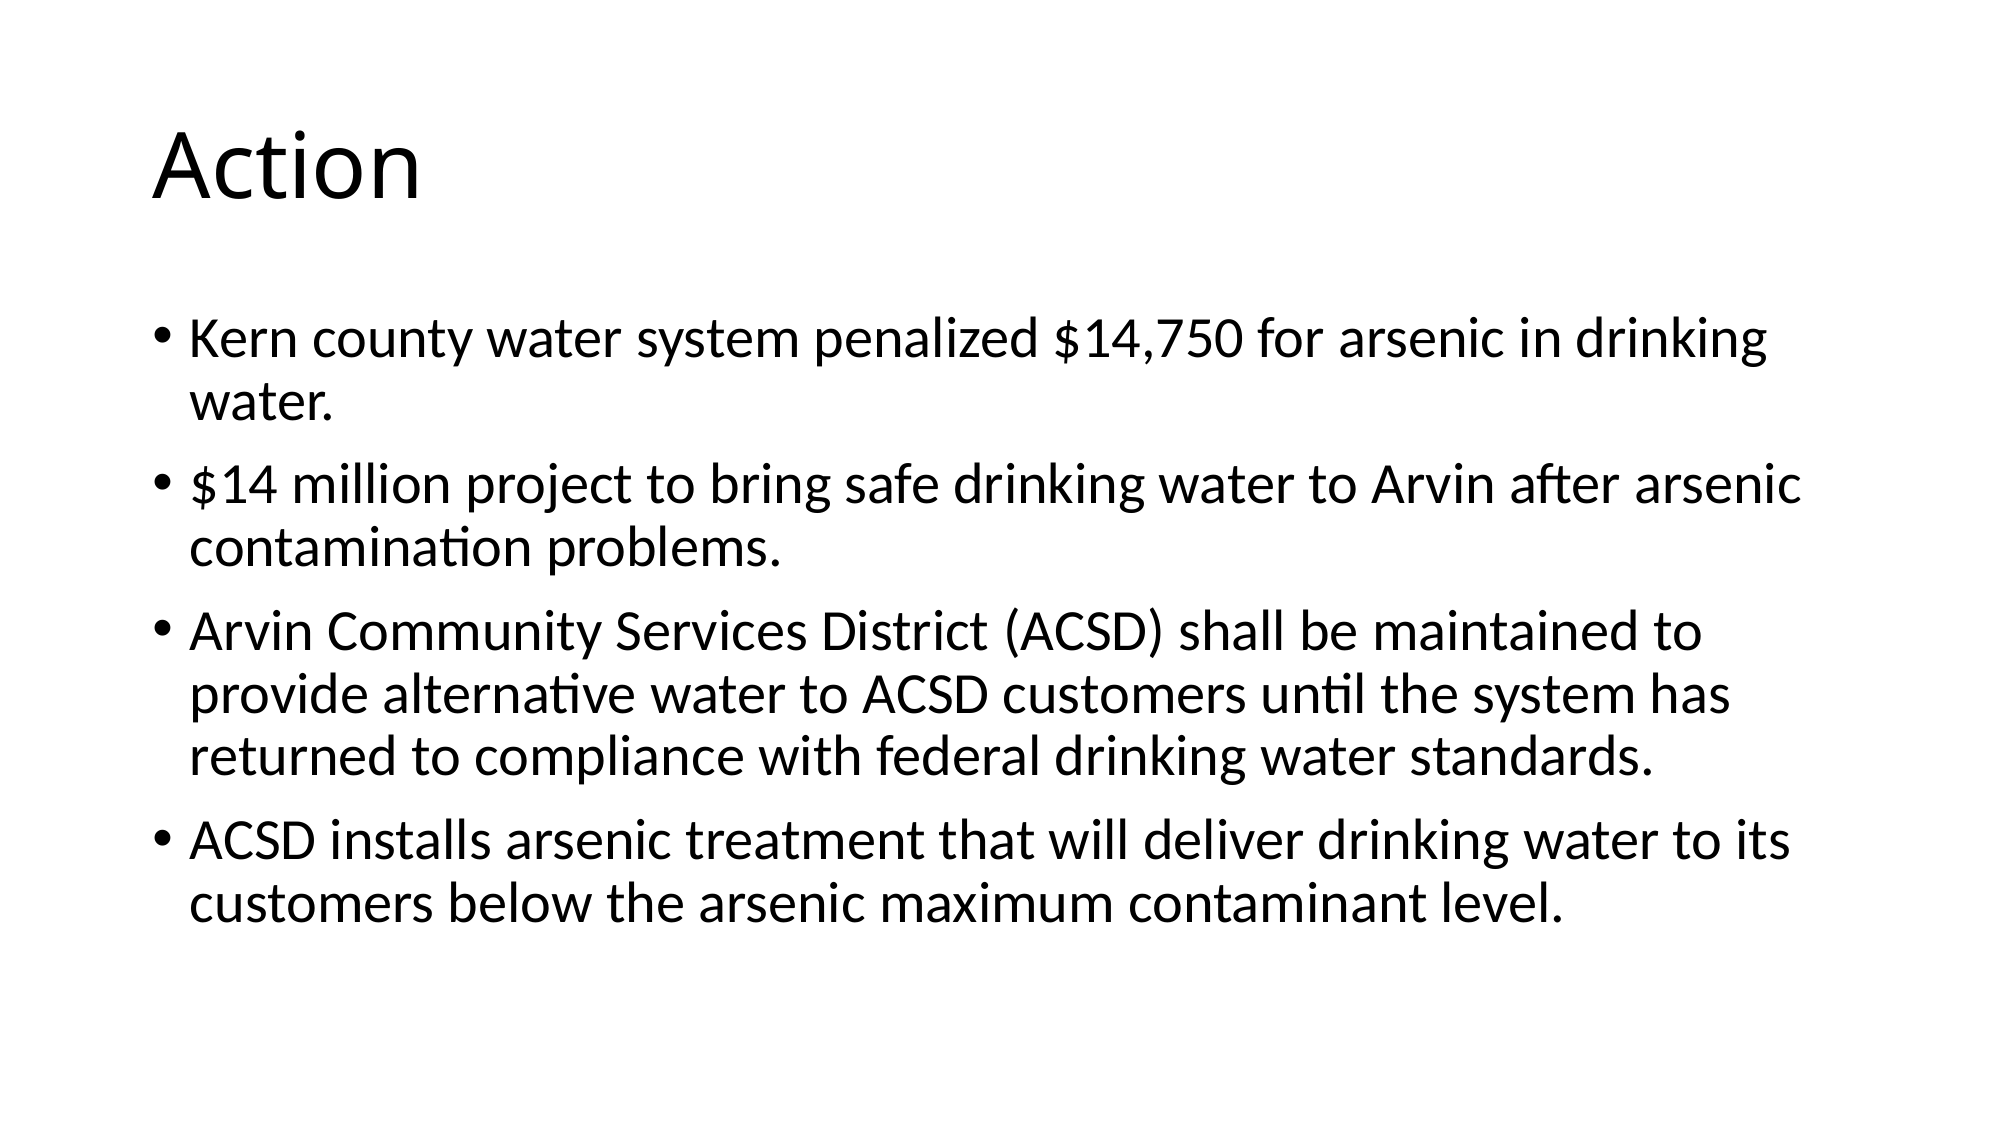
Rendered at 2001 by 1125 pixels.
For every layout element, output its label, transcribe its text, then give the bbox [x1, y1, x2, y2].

list Kern county water system penalized $14,750 for arsenic in drinking water. $14 million project to bring safe drinking water to Arvin after arsenic contamination problems. Arvin Community Services District (ACSD) shall be maintained to provide alternative water to ACSD customers until the system has returned to compliance with federal drinking water standards. ACSD installs arsenic treatment that will deliver drinking water to its customers below the arsenic maximum contaminant level. [137, 299, 1863, 1014]
title Action [137, 59, 1863, 278]
